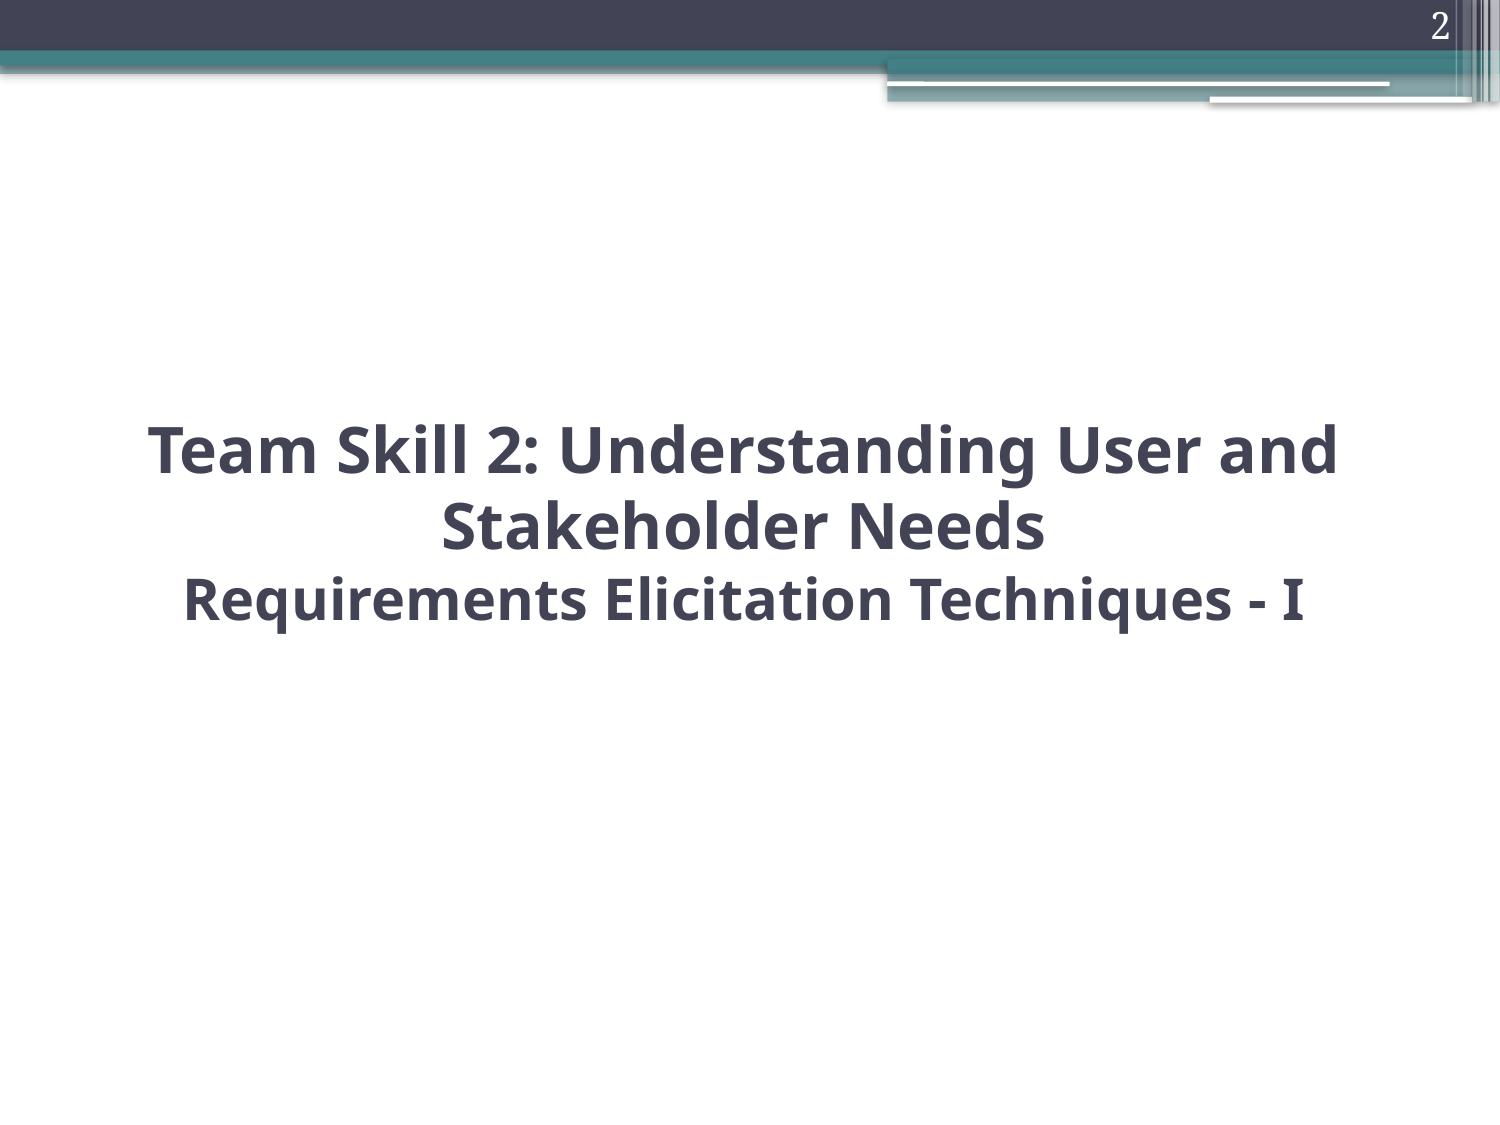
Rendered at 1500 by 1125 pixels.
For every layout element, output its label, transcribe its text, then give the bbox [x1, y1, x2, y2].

slide_number 2 [1341, 0, 1466, 61]
title Team Skill 2: Understanding User and Stakeholder Needs Requirements Elicitation Techniques - I [50, 399, 1438, 642]
